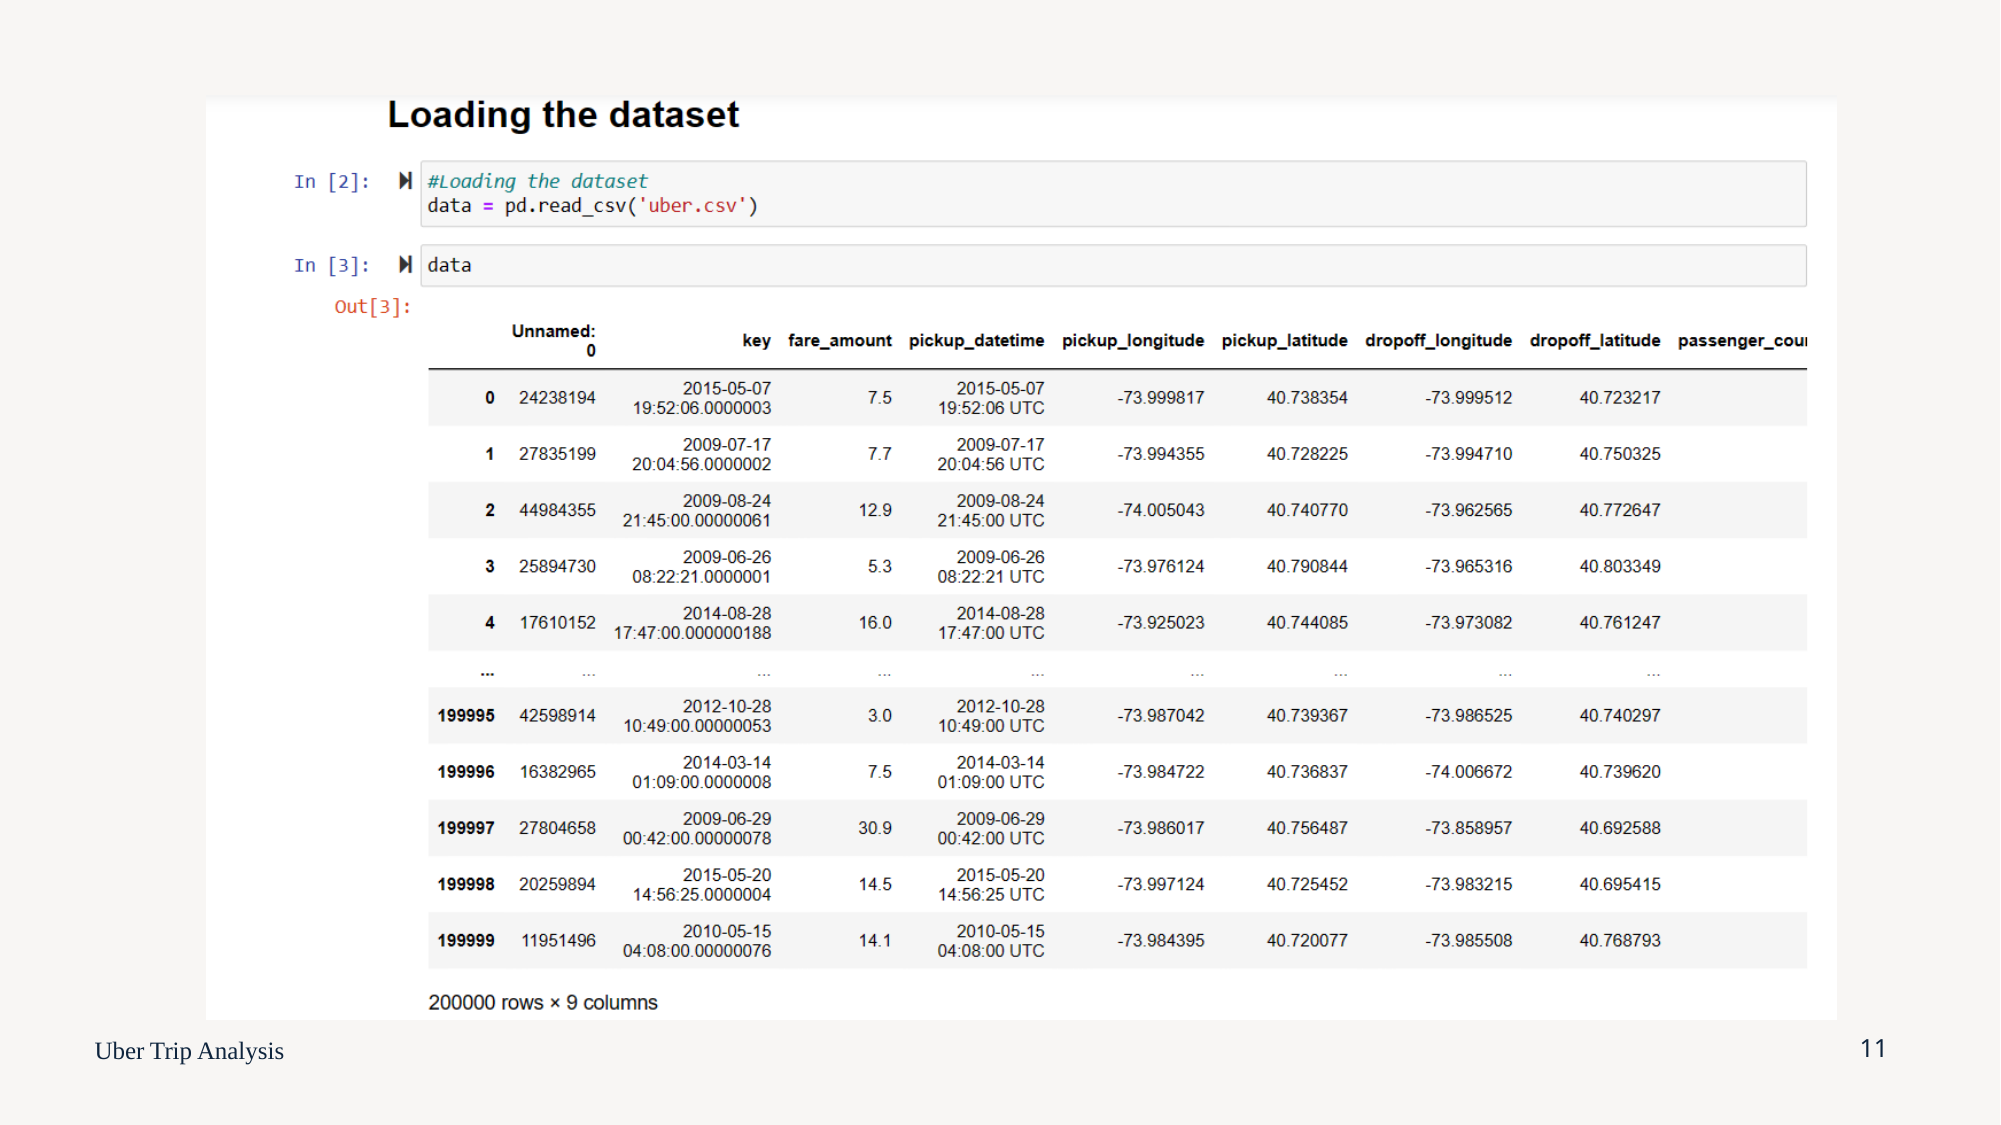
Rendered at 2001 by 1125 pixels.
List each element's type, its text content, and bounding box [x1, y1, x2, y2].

picture [205, 95, 1837, 1020]
footer Uber Trip Analysis [79, 1020, 755, 1080]
slide_number 11 [1836, 1020, 1912, 1080]
